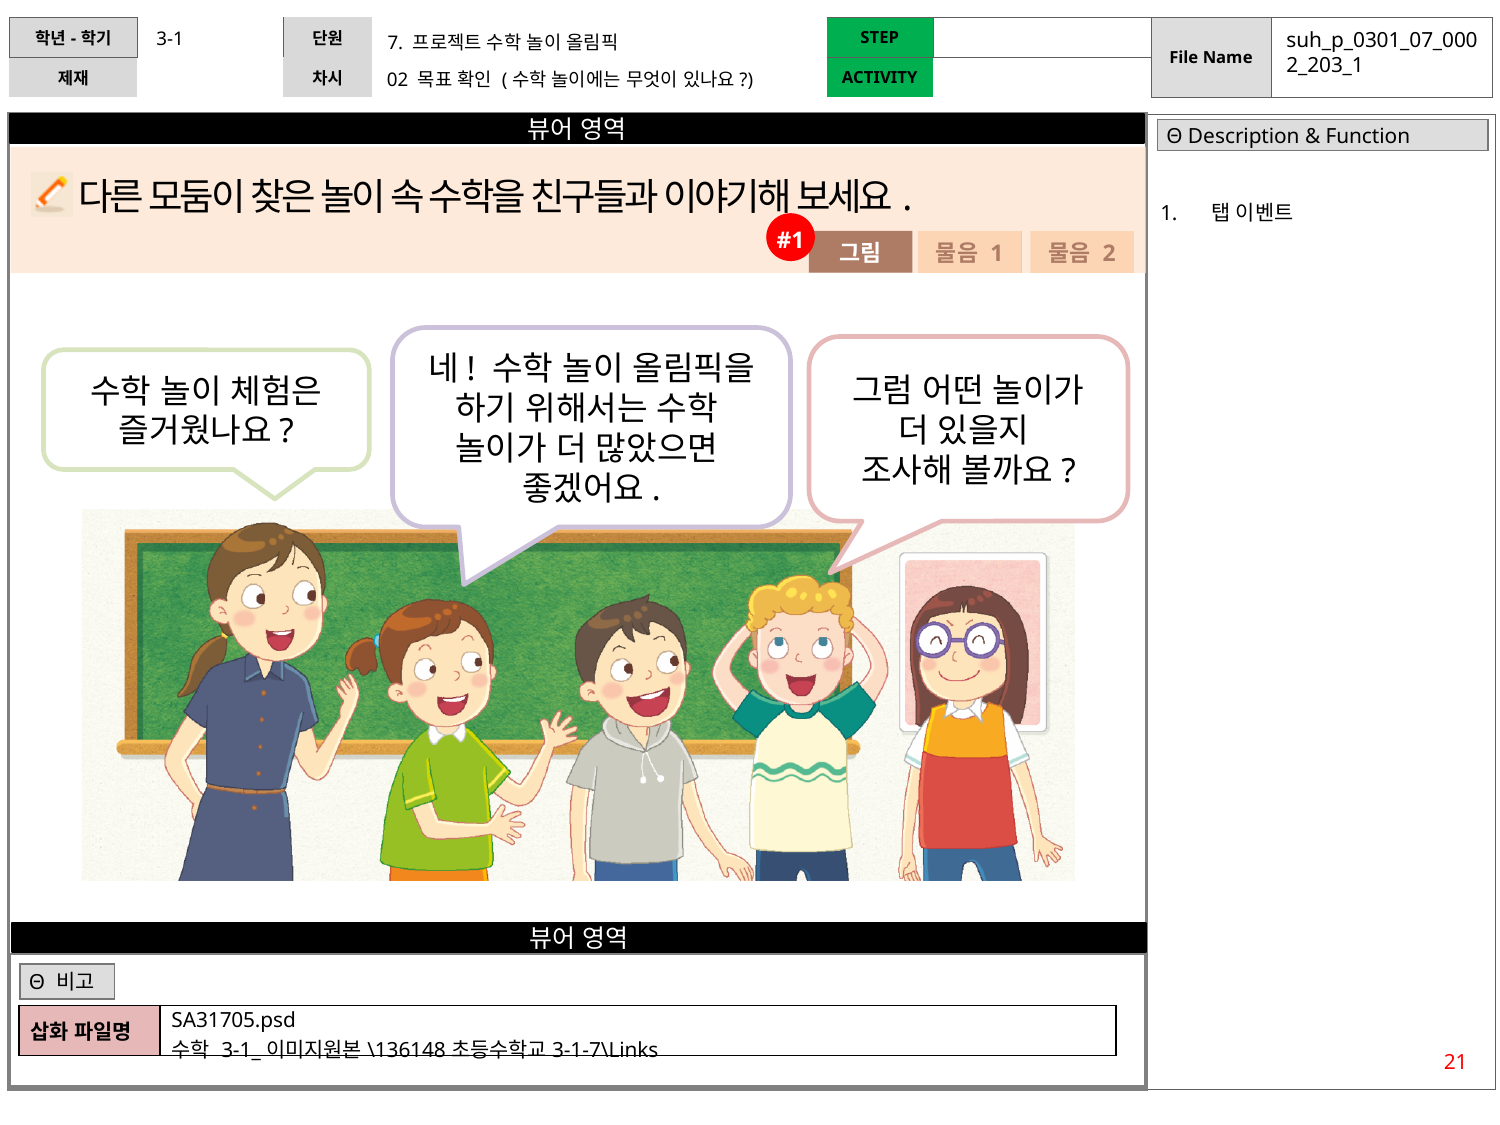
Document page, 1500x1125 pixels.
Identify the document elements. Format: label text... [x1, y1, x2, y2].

table_header 삽화 파일명 [20, 1006, 159, 1055]
table_header SA31705.psd 수학 3-1_이미지원본\136148초등수학교3-1-7\Links [161, 1006, 1115, 1055]
text_box 탭 이벤트 [1145, 160, 1500, 295]
picture [31, 172, 73, 217]
text_box 7. 프로젝트 수학 놀이 올림픽 [372, 23, 828, 48]
text_box #1 [764, 225, 816, 264]
table_header Θ Description & Function [1158, 120, 1487, 150]
text_box 3-1 [141, 18, 284, 55]
text_box 그럼 어떤 놀이가 더 있을지 조사해 볼까요? [806, 334, 1131, 524]
text_box [1145, 295, 1500, 326]
text_box [9, 145, 1148, 275]
text_box suh_p_0301_07_0002_203_1 [1271, 18, 1500, 84]
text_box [808, 230, 1135, 274]
text_box 02 목표 확인 (수학 놀이에는 무엇이 있나요?) [372, 60, 821, 96]
text_box 네! 수학 놀이 올림픽을 하기 위해서는 수학 놀이가 더 많았으면 좋겠어요. [390, 325, 793, 507]
picture [81, 509, 1075, 881]
text_box 다른 모둠이 찾은 놀이 속 수학을 친구들과 이야기해 보세요. [63, 165, 1083, 225]
text_box 수학 놀이 체험은 즐거웠나요? [41, 347, 372, 501]
